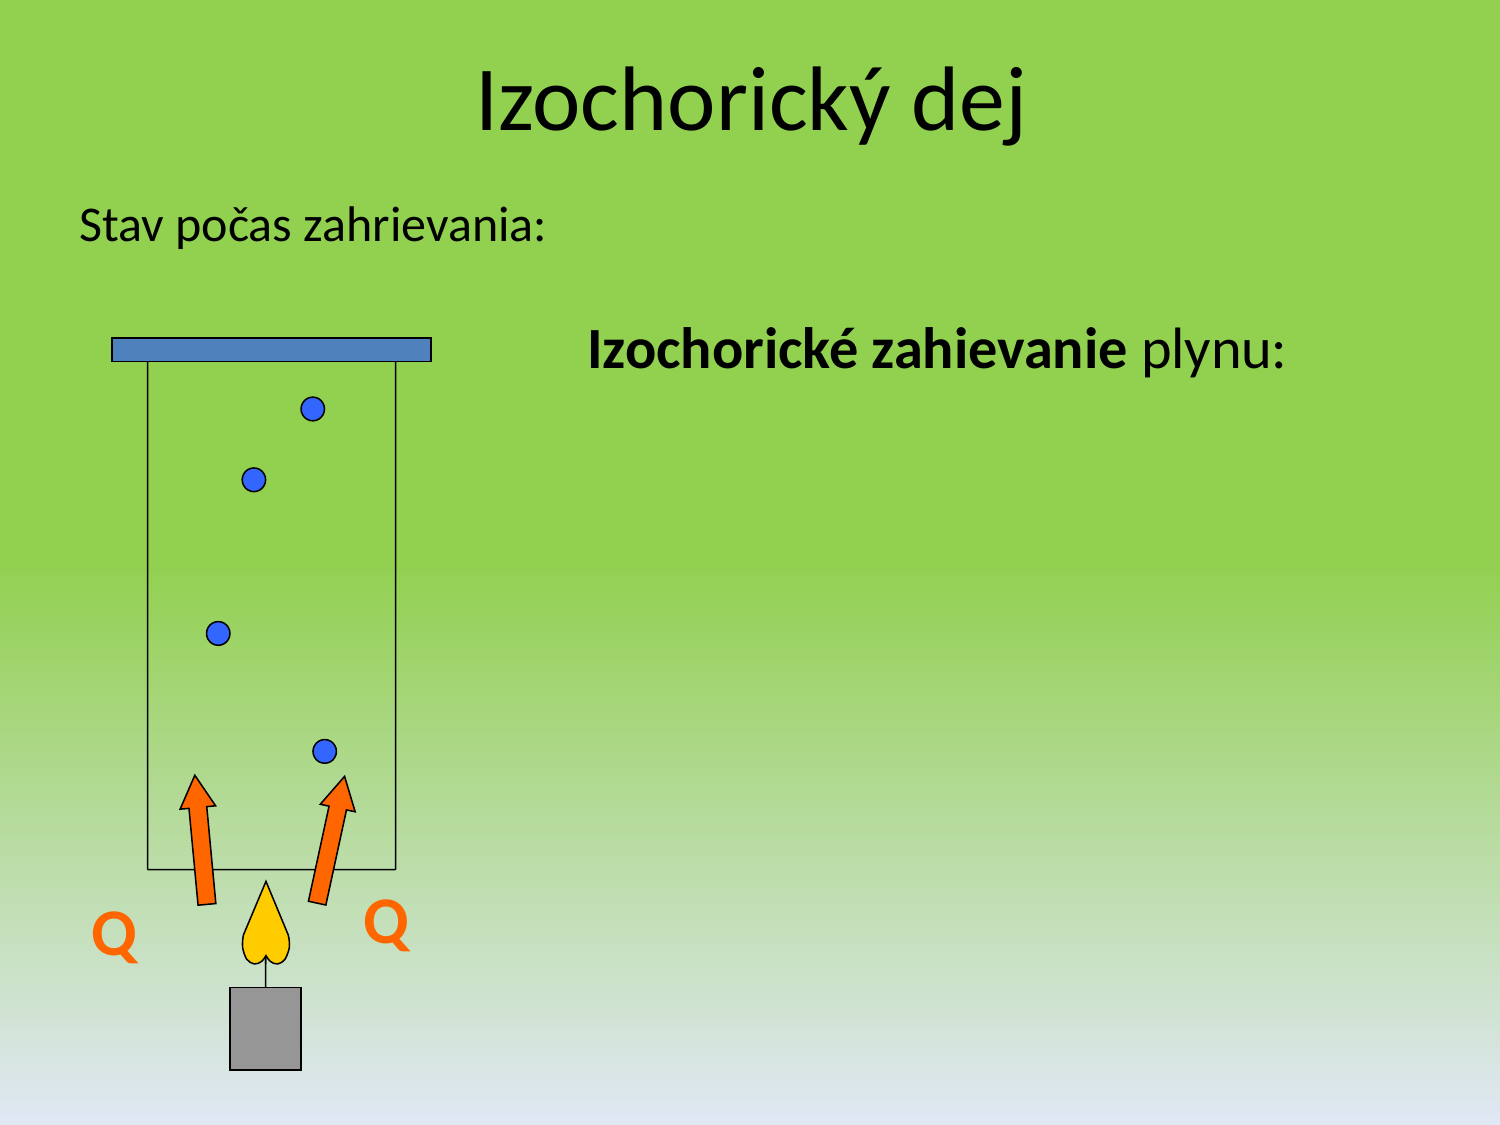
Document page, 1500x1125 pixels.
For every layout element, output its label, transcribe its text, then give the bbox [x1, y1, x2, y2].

text_box Stav počas zahrievania: [64, 184, 703, 260]
text_box Izochorické zahievanie plynu: [572, 302, 1388, 388]
text_box [312, 739, 337, 764]
text_box [112, 338, 431, 362]
text_box [308, 776, 356, 906]
text_box Q [348, 869, 420, 965]
title Izochorický dej [76, 0, 1427, 188]
text_box [242, 467, 266, 492]
text_box [242, 881, 290, 964]
text_box [230, 987, 301, 1071]
text_box [301, 397, 325, 421]
text_box [206, 621, 230, 646]
text_box [180, 775, 216, 906]
text_box Q [76, 881, 148, 977]
